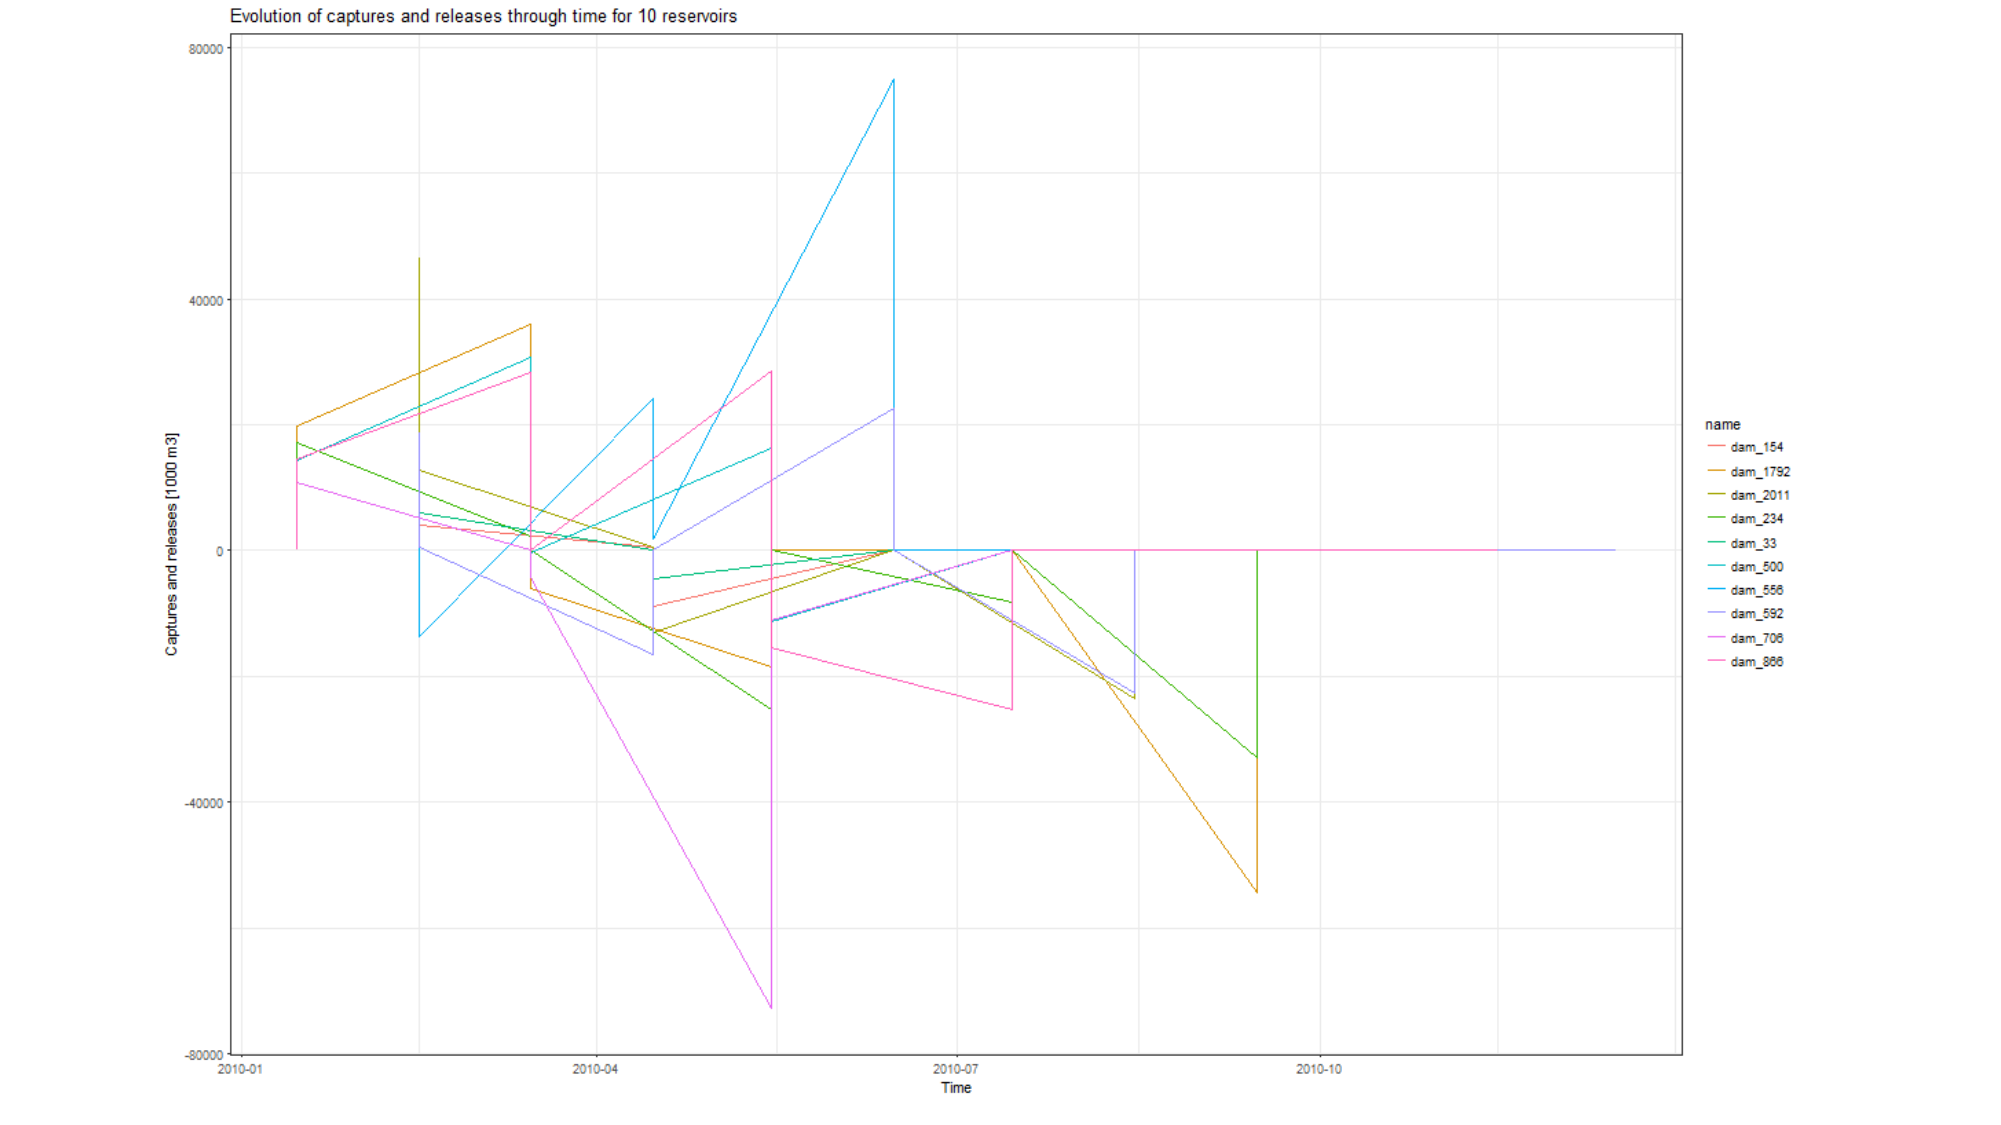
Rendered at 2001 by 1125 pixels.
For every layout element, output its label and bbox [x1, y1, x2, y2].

picture [156, 0, 1807, 1100]
